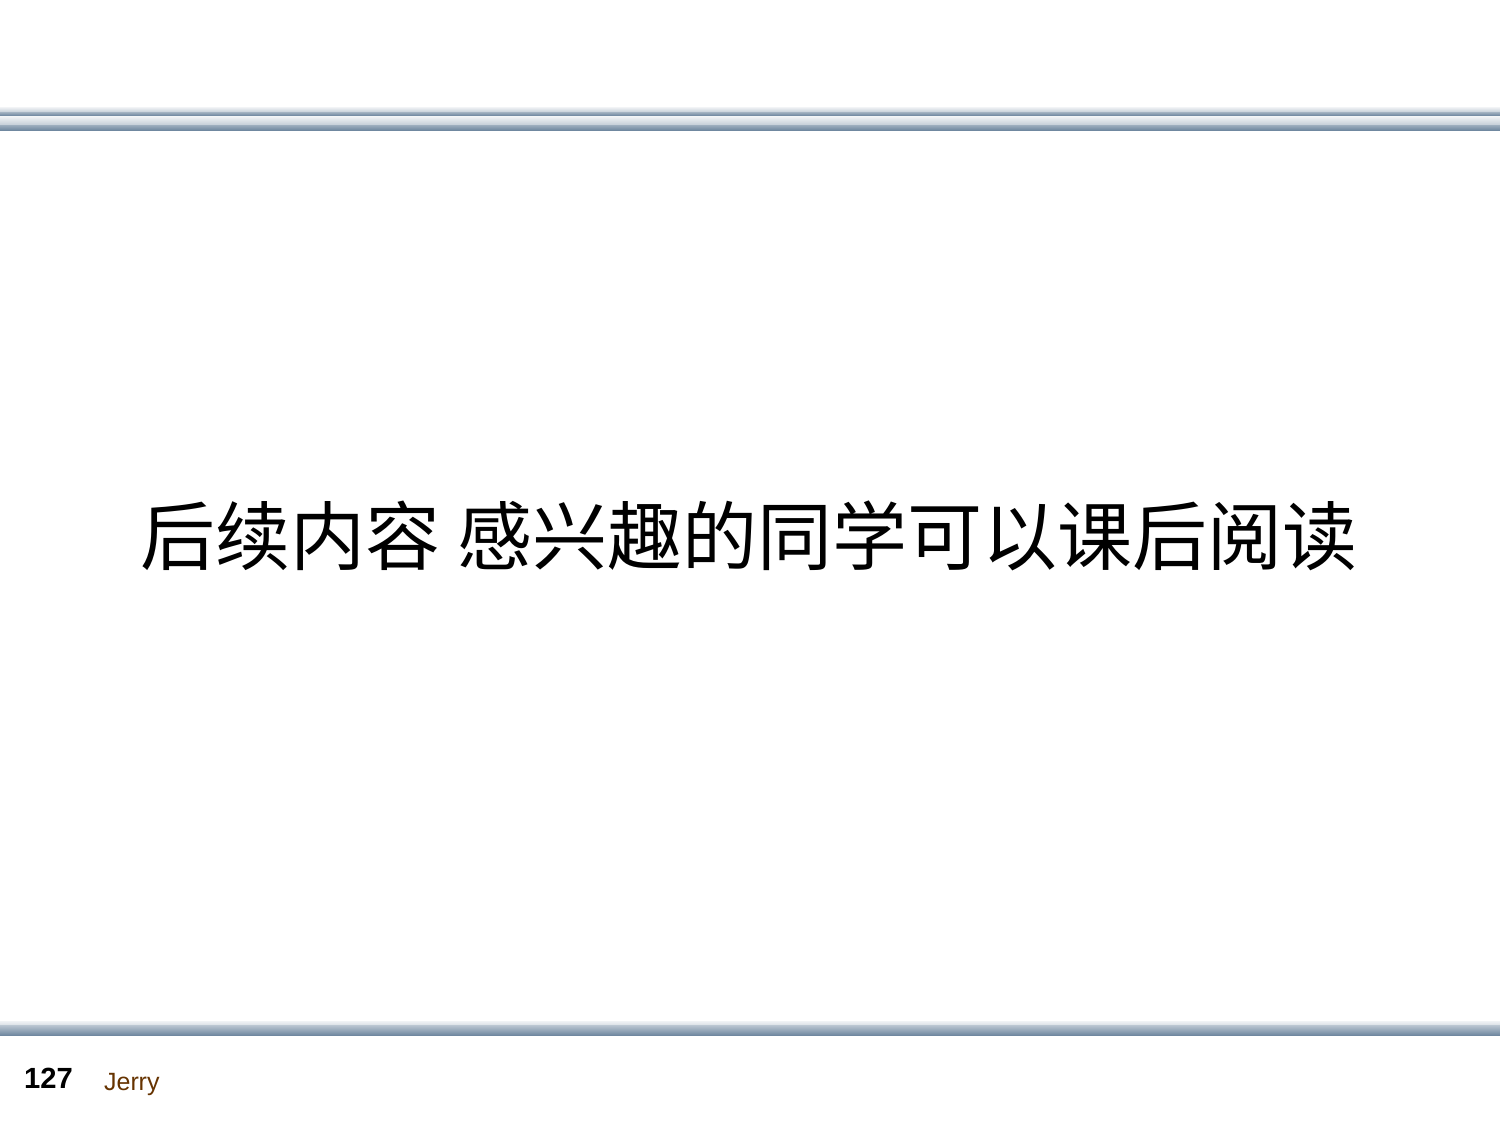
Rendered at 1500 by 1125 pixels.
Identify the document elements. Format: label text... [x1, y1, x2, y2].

list 后续内容 感兴趣的同学可以课后阅读 [73, 481, 1424, 595]
